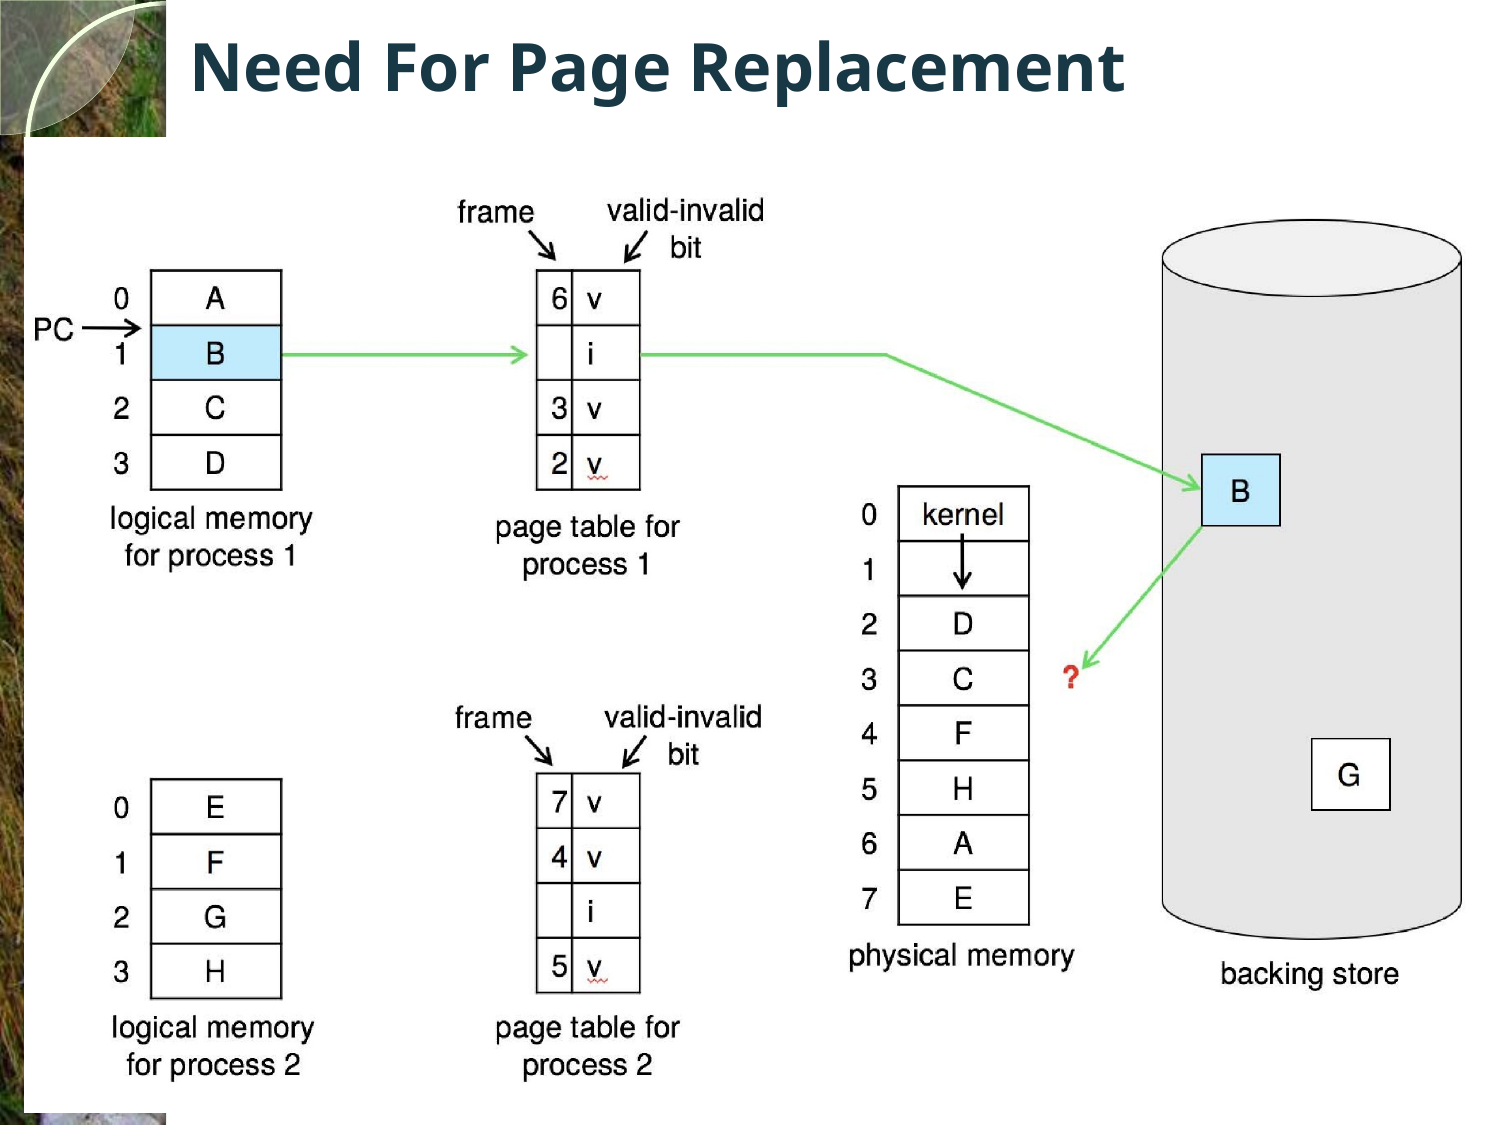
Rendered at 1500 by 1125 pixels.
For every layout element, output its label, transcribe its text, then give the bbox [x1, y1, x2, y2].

picture [0, 13, 1489, 1125]
picture [136, 0, 159, 4]
title Need For Page Replacement [174, 0, 1500, 113]
